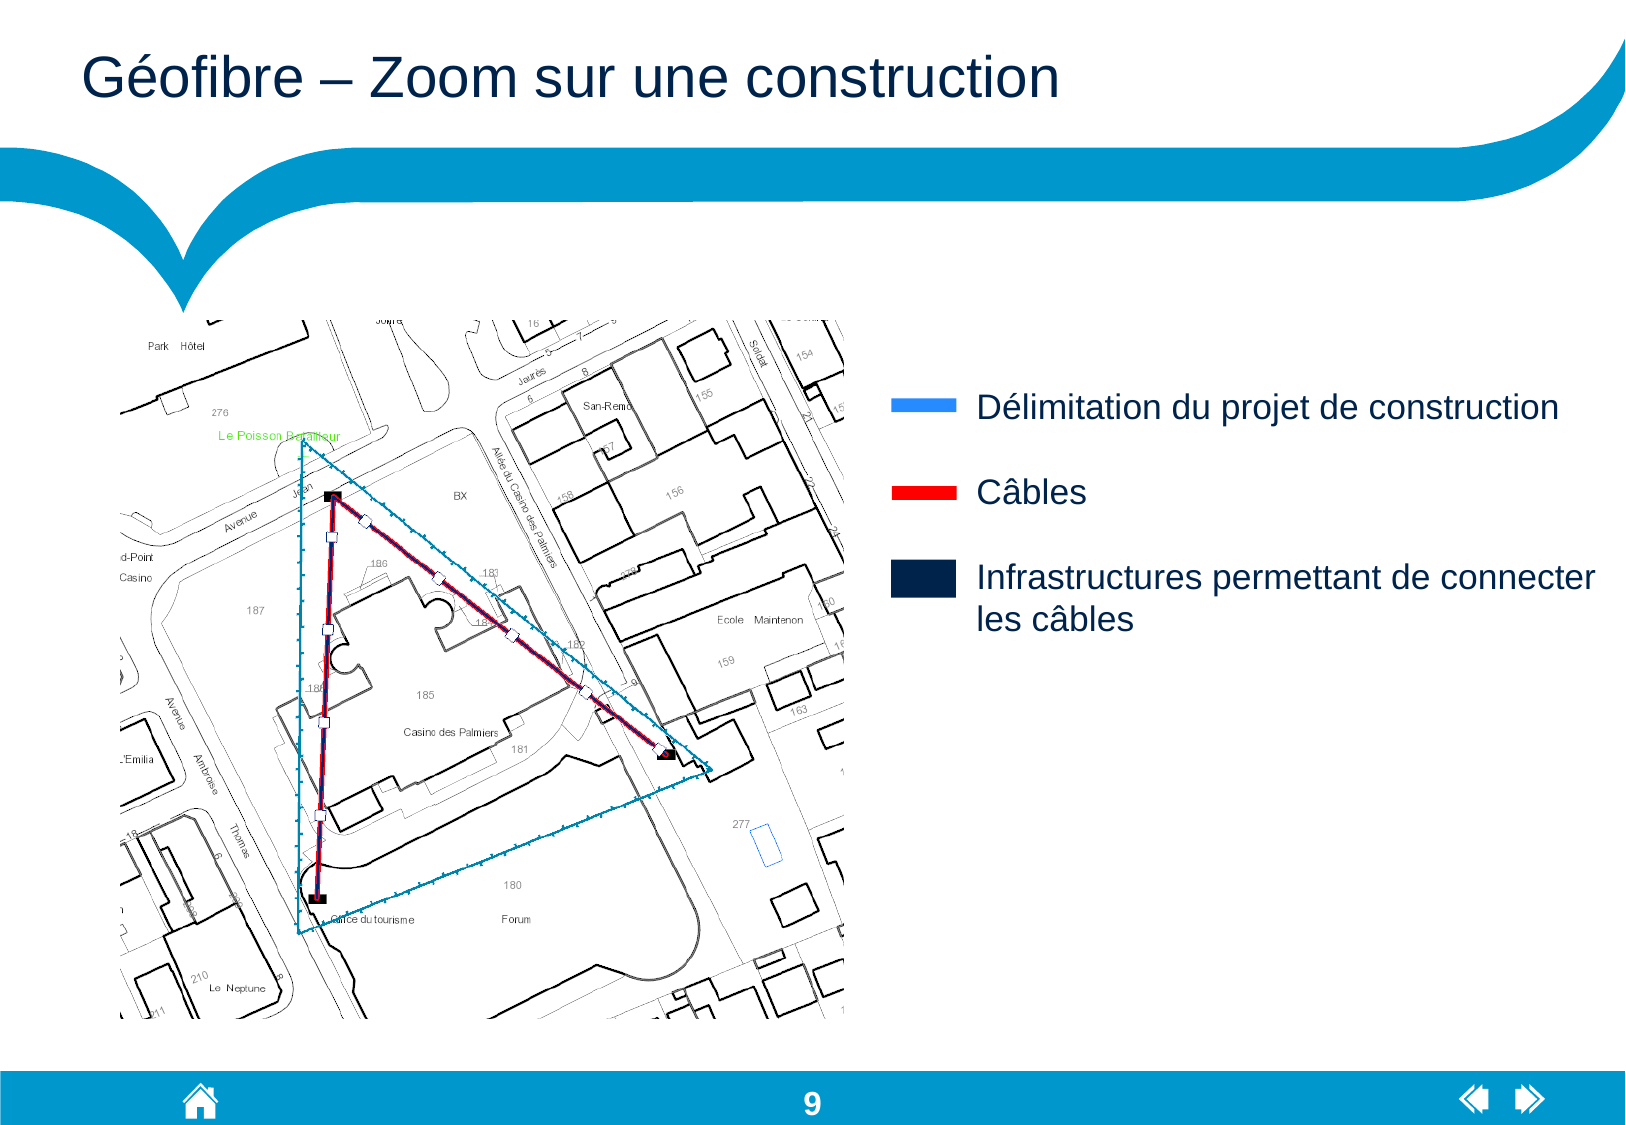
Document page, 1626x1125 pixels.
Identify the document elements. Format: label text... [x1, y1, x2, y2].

text_box 9 [0, 1074, 1625, 1125]
text_box [889, 396, 958, 414]
text_box [890, 484, 959, 502]
title Géofibre – Zoom sur une construction [80, 0, 1545, 148]
list Délimitation du projet de construction Câbles Infrastructures permettant de connecter les câbles [976, 341, 1625, 703]
picture [120, 320, 844, 1019]
text_box [889, 558, 958, 600]
